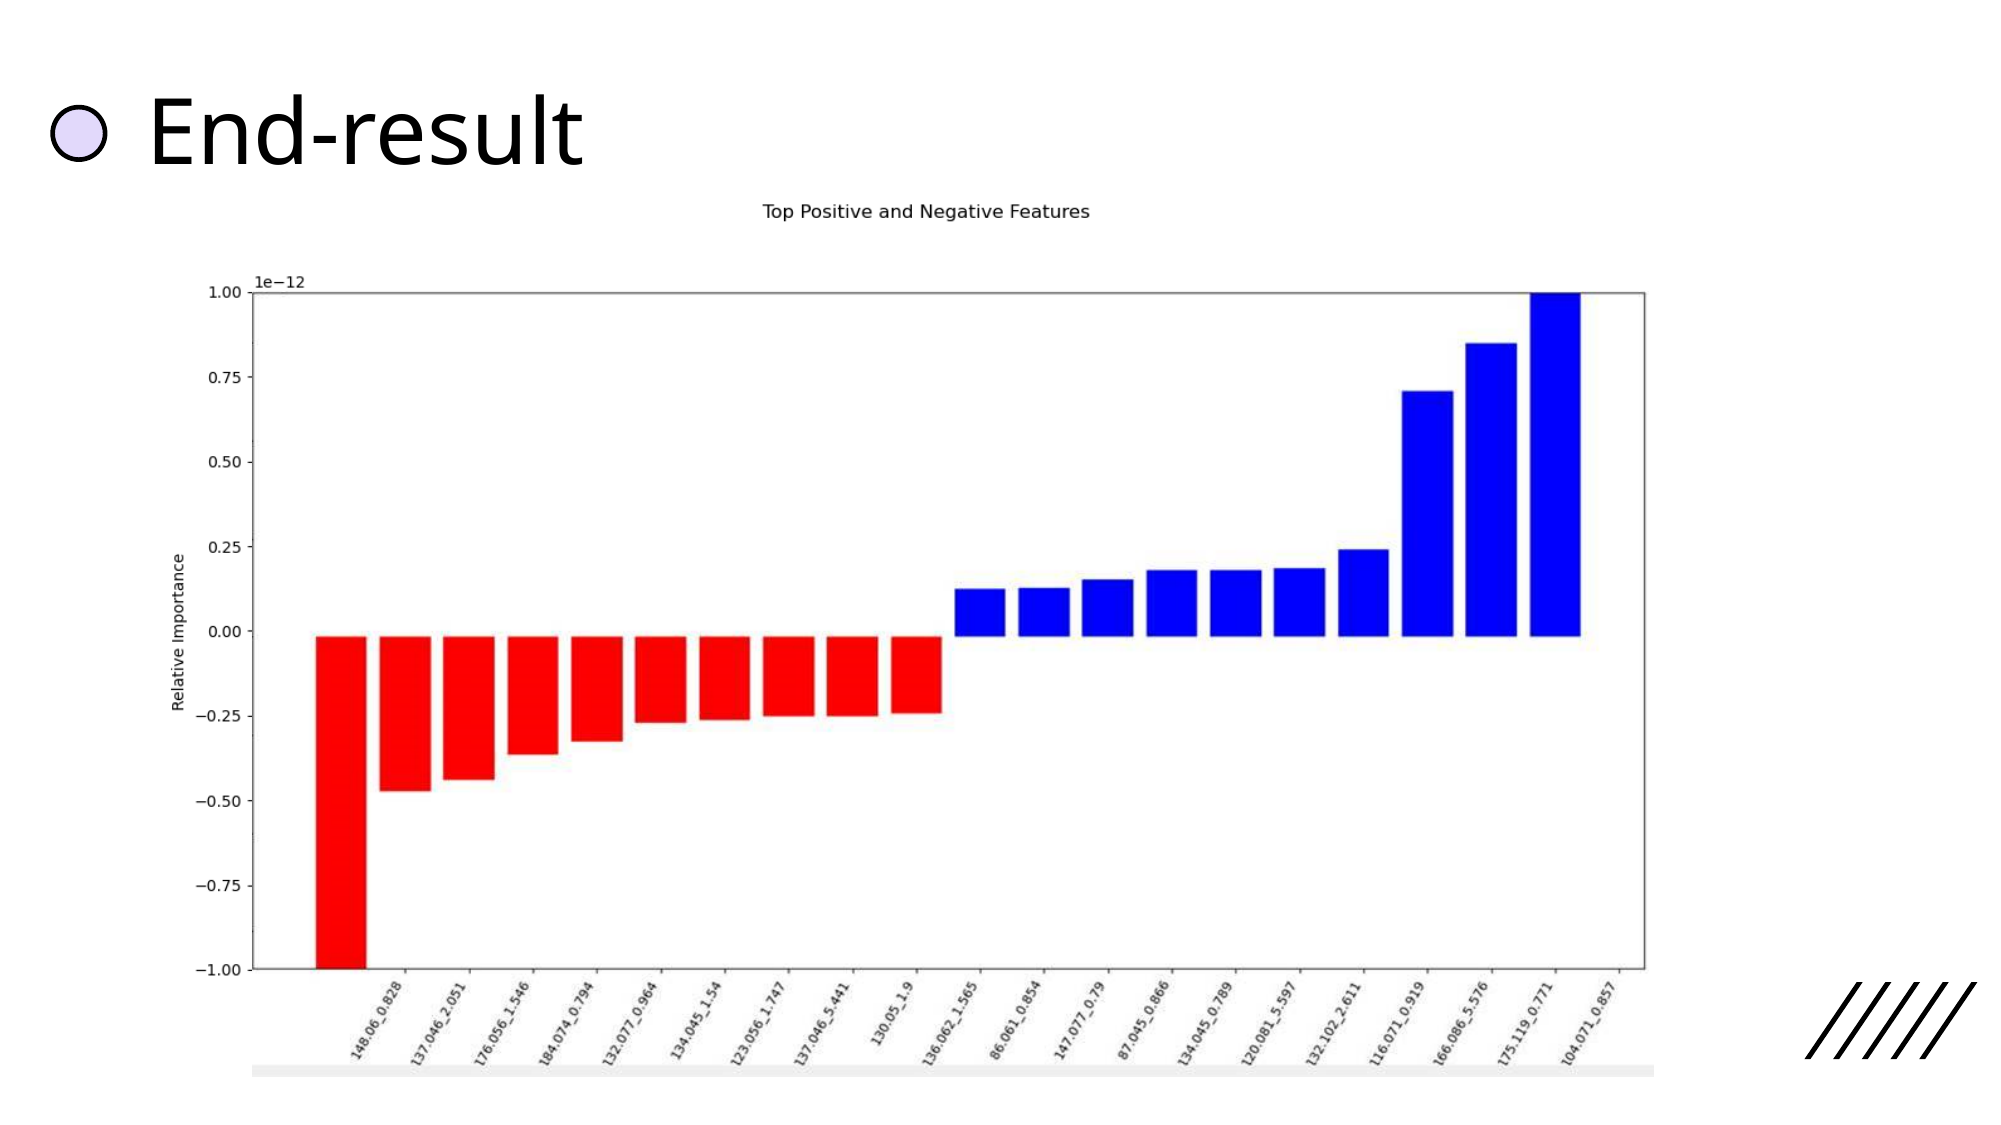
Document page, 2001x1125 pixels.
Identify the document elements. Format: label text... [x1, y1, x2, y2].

title End-result [131, 26, 1857, 245]
picture [143, 191, 1654, 1077]
